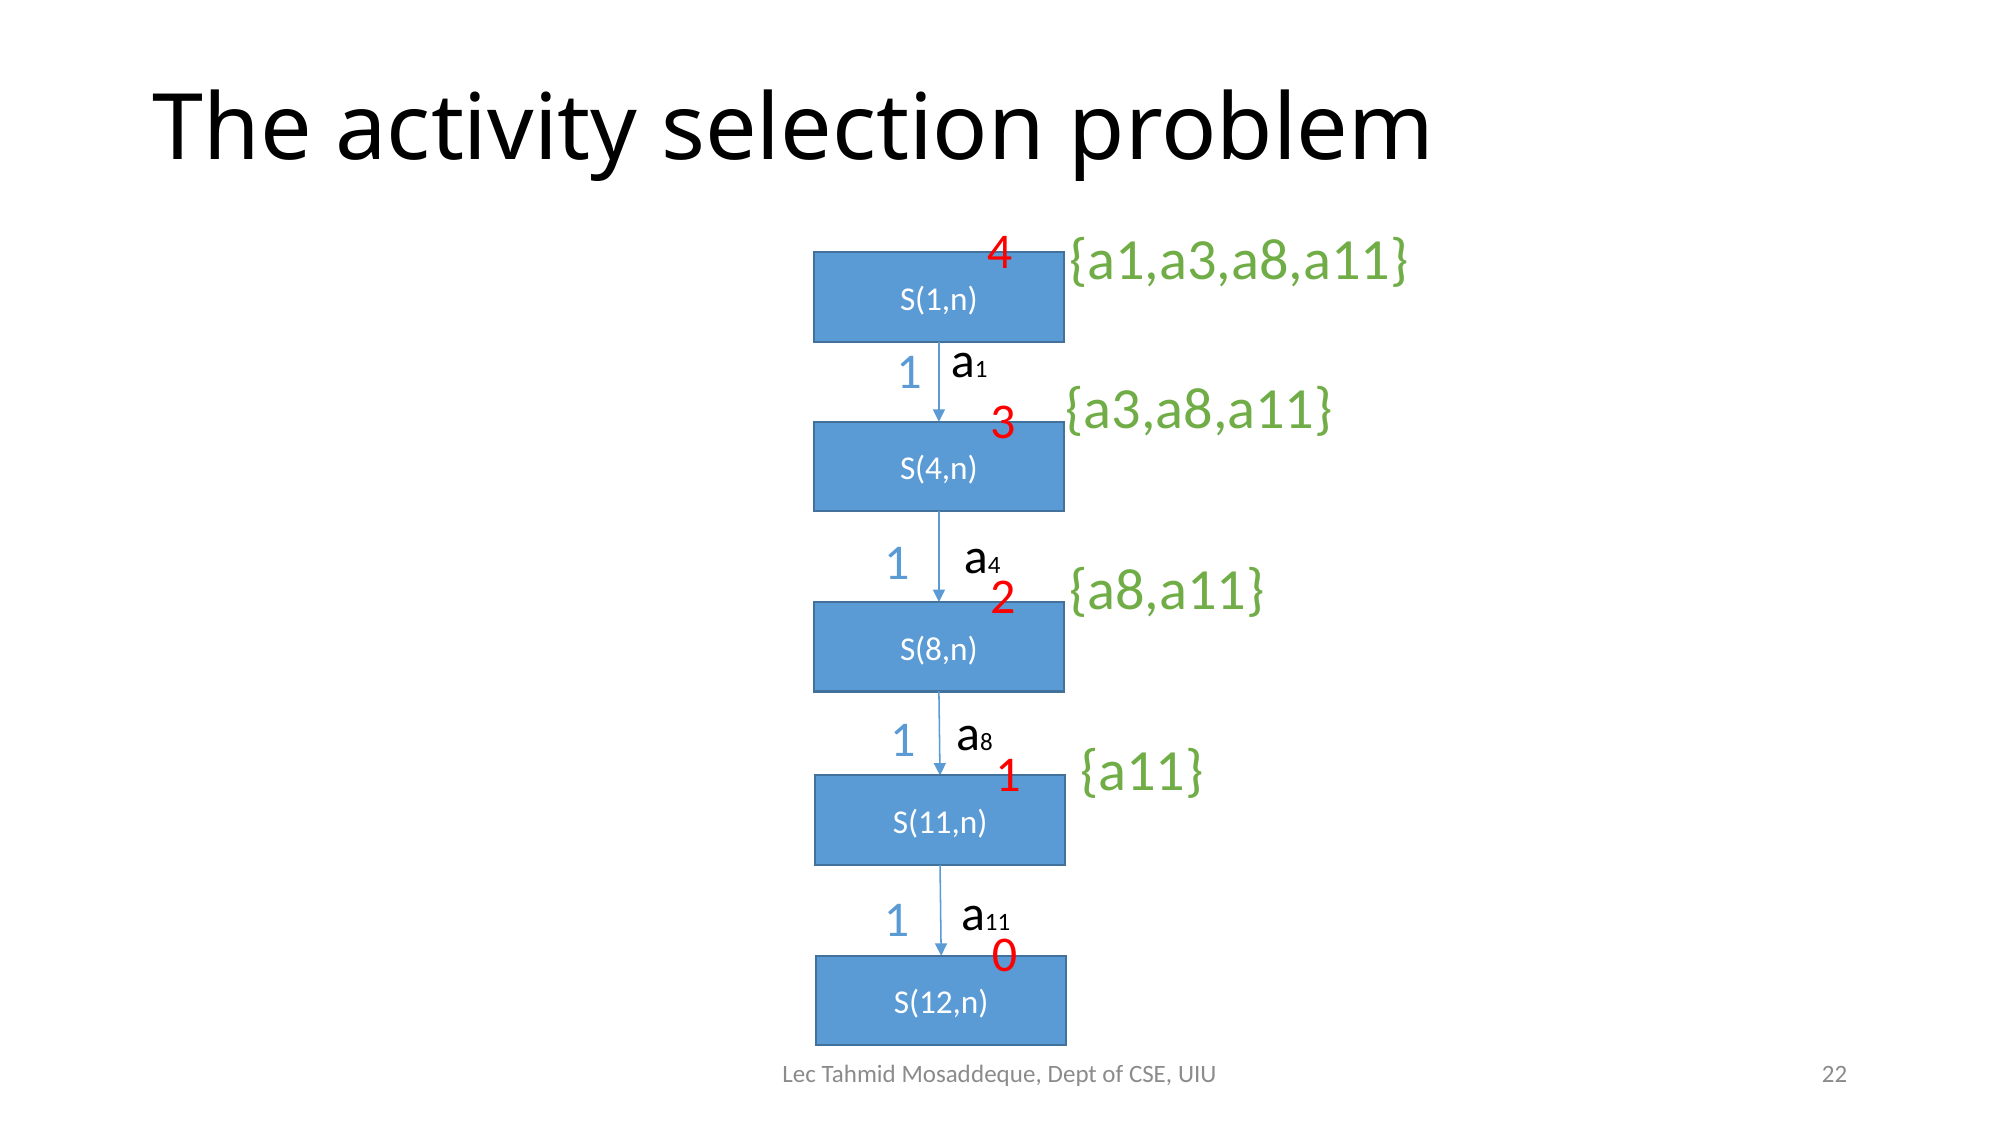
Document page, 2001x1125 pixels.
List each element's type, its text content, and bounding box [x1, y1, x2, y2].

text_box 0 [976, 913, 1033, 989]
text_box S(4,n) [813, 421, 1064, 512]
text_box 1 [869, 522, 925, 598]
title The activity selection problem [137, 59, 1863, 200]
text_box 4 [971, 210, 1028, 286]
slide_number 22 [1412, 1042, 1863, 1103]
footer Lec Tahmid Mosaddeque, Dept of CSE, UIU [662, 1042, 1338, 1103]
text_box 1 [980, 734, 1037, 810]
text_box S(11,n) [815, 775, 1066, 865]
text_box {a11} [1065, 724, 1221, 810]
text_box S(1,n) [813, 252, 1064, 342]
text_box 3 [975, 381, 1031, 456]
text_box S(8,n) [813, 602, 1064, 692]
text_box {a8,a11} [1054, 543, 1283, 629]
text_box 1 [874, 699, 931, 775]
text_box a8 [941, 693, 1009, 769]
text_box 1 [881, 330, 938, 406]
text_box {a1,a3,a8,a11} [1054, 213, 1428, 299]
text_box a11 [946, 872, 1027, 948]
text_box a4 [948, 516, 1019, 592]
text_box a1 [935, 320, 1006, 396]
text_box 2 [975, 556, 1031, 632]
text_box {a3,a8,a11} [1050, 363, 1352, 448]
text_box S(12,n) [816, 955, 1067, 1042]
text_box 1 [868, 878, 925, 954]
